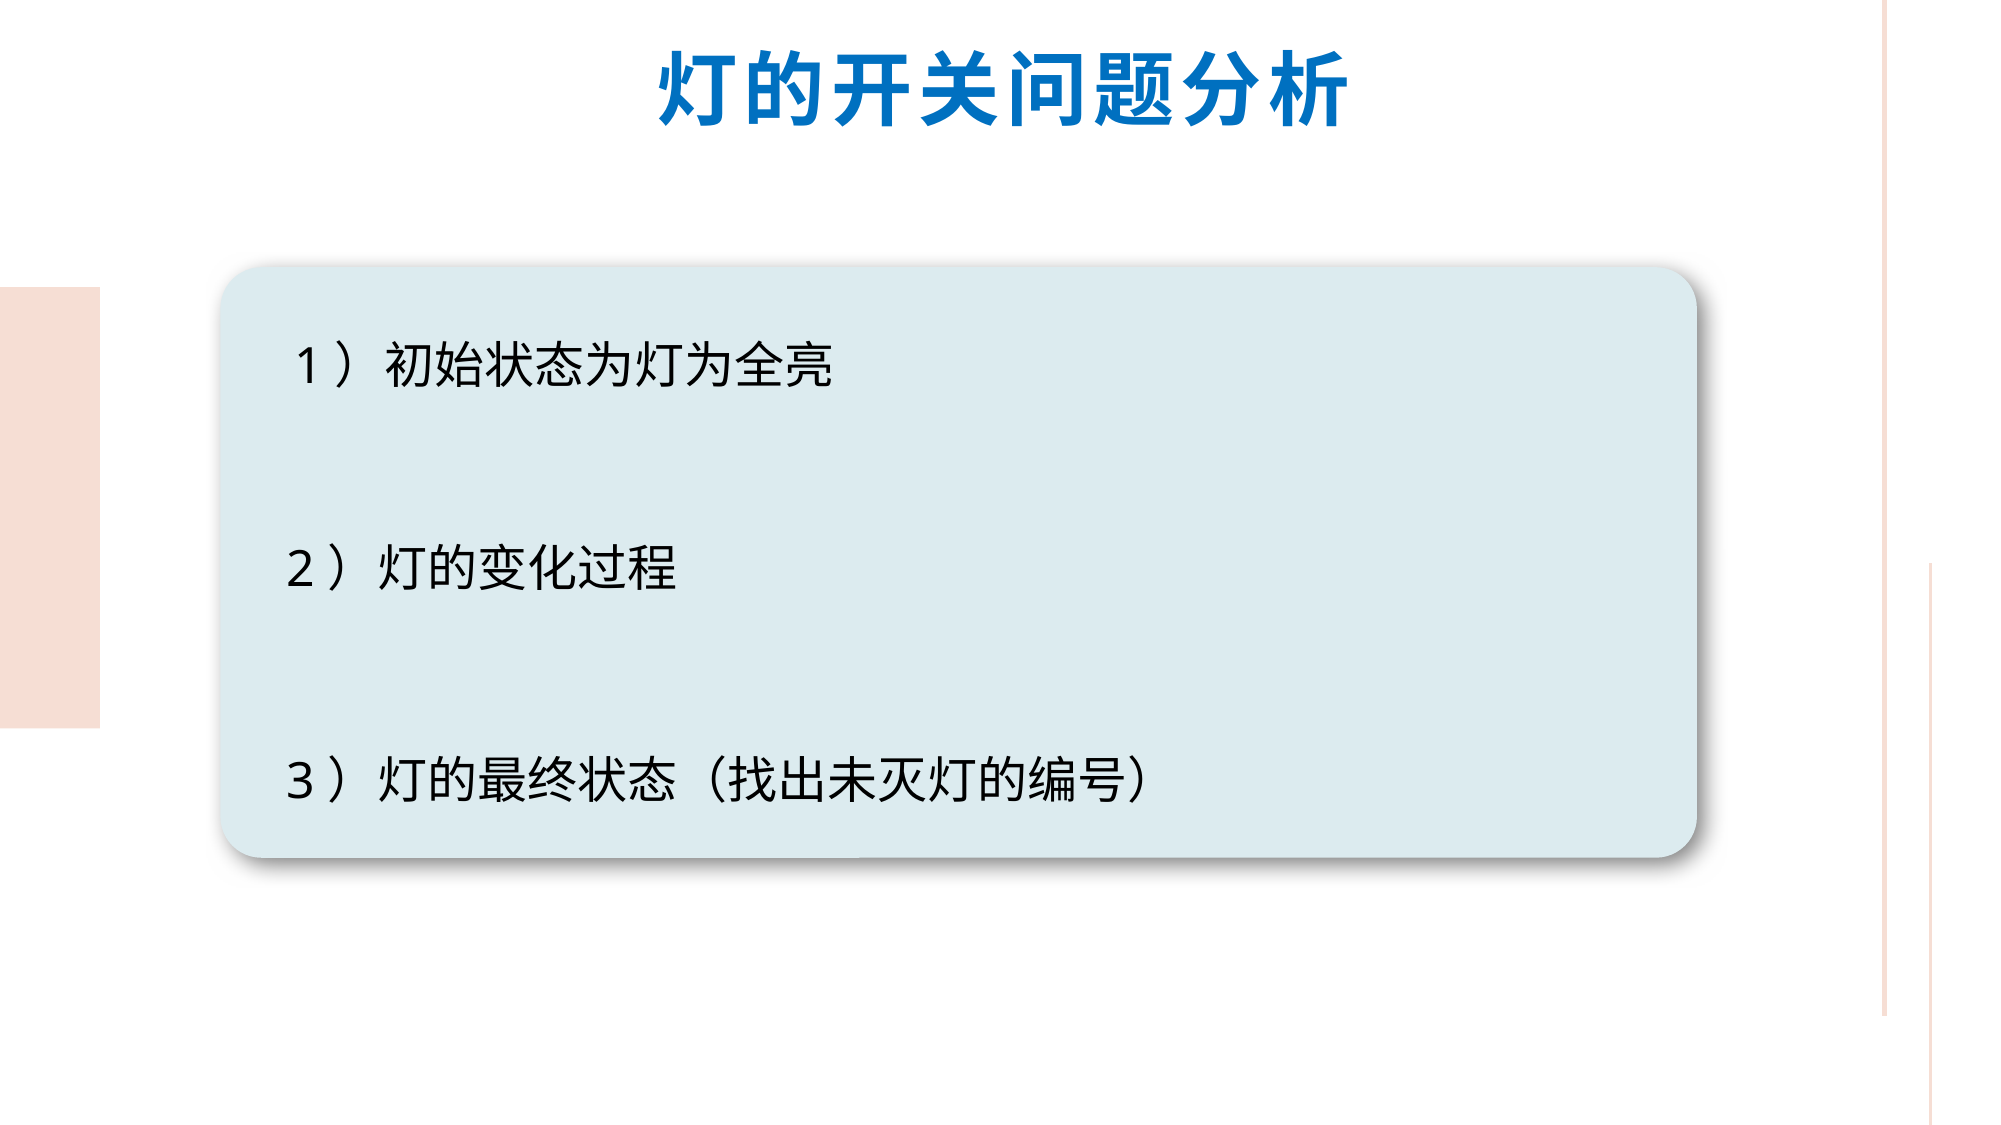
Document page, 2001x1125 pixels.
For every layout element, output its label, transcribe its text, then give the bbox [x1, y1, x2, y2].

text_box 2）灯的变化过程 [271, 528, 1414, 604]
text_box 1）初始状态为灯为全亮 [279, 326, 1372, 401]
text_box 灯的开关问题分析 [641, 30, 1366, 144]
text_box 3）灯的最终状态（找出未灭灯的编号） [271, 740, 1532, 816]
text_box [220, 267, 1697, 858]
